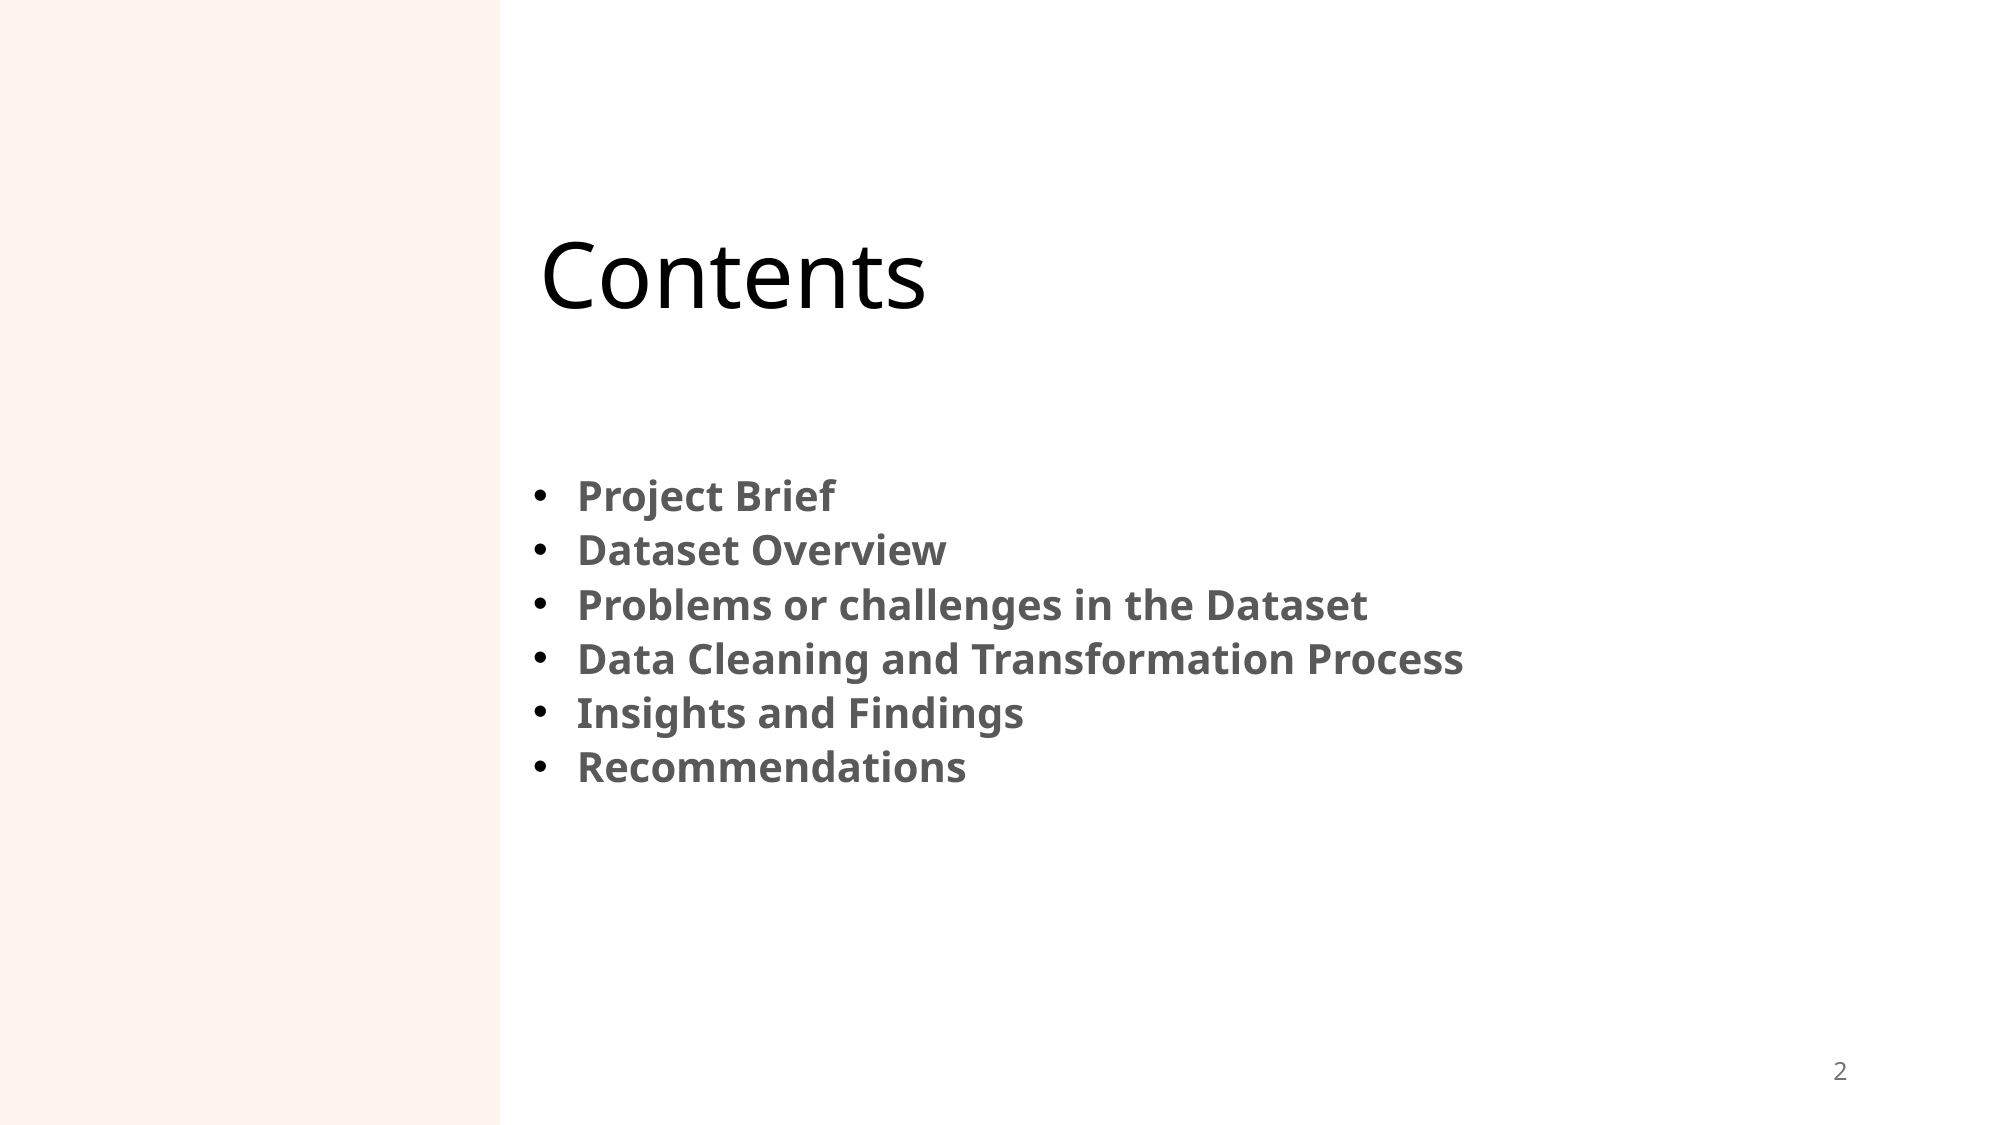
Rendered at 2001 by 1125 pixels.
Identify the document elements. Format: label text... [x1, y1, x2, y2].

title Contents [524, 170, 1180, 388]
slide_number 2 [1412, 1042, 1863, 1103]
list Project Brief Dataset Overview Problems or challenges in the Dataset Data Cleaning and Transformation Process Insights and Findings Recommendations [518, 458, 1611, 834]
